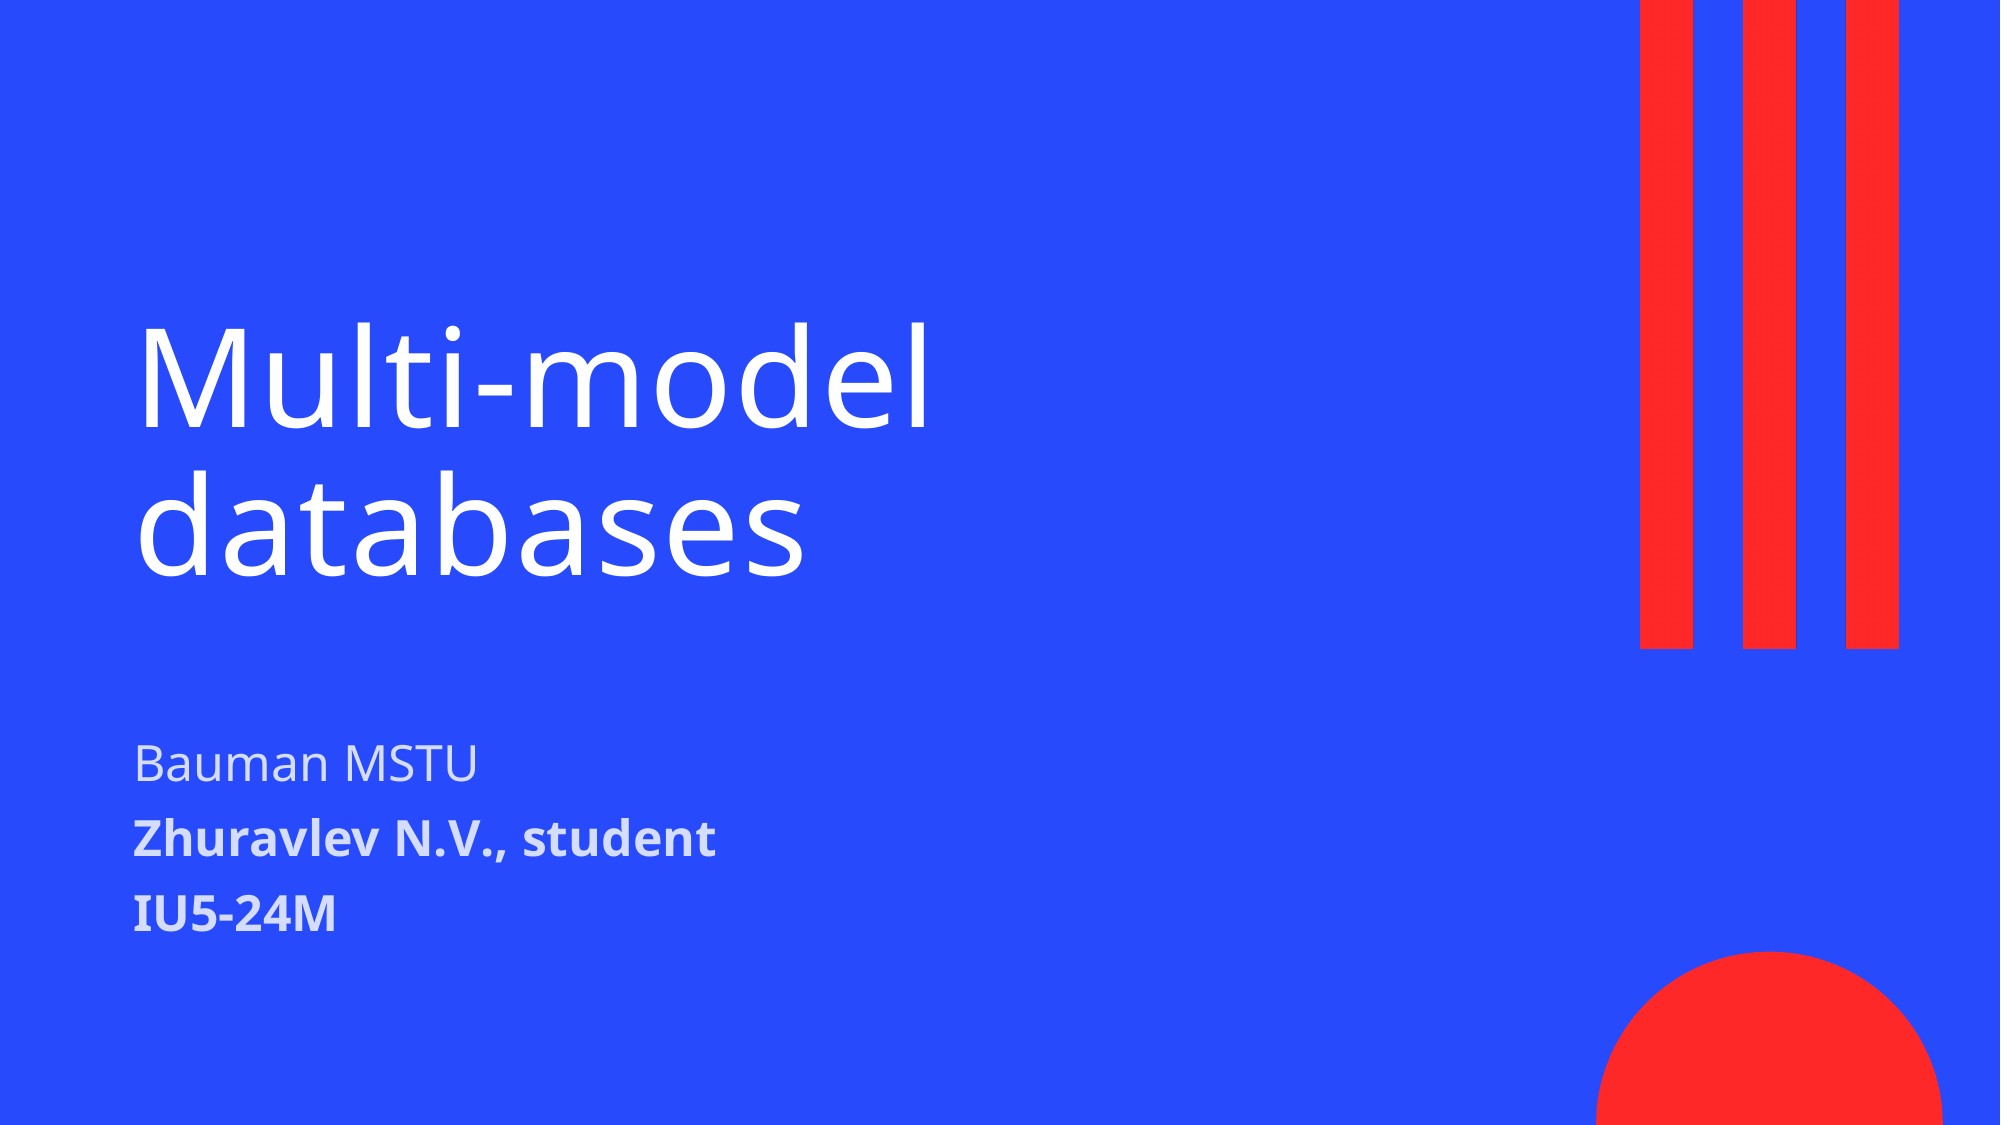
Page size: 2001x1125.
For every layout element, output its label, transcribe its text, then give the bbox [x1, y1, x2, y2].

title Multi-model databases [133, 271, 1589, 606]
picture [1640, 0, 1899, 649]
subtitle Bauman MSTU Zhuravlev N.V., student IU5-24М [133, 738, 1589, 975]
